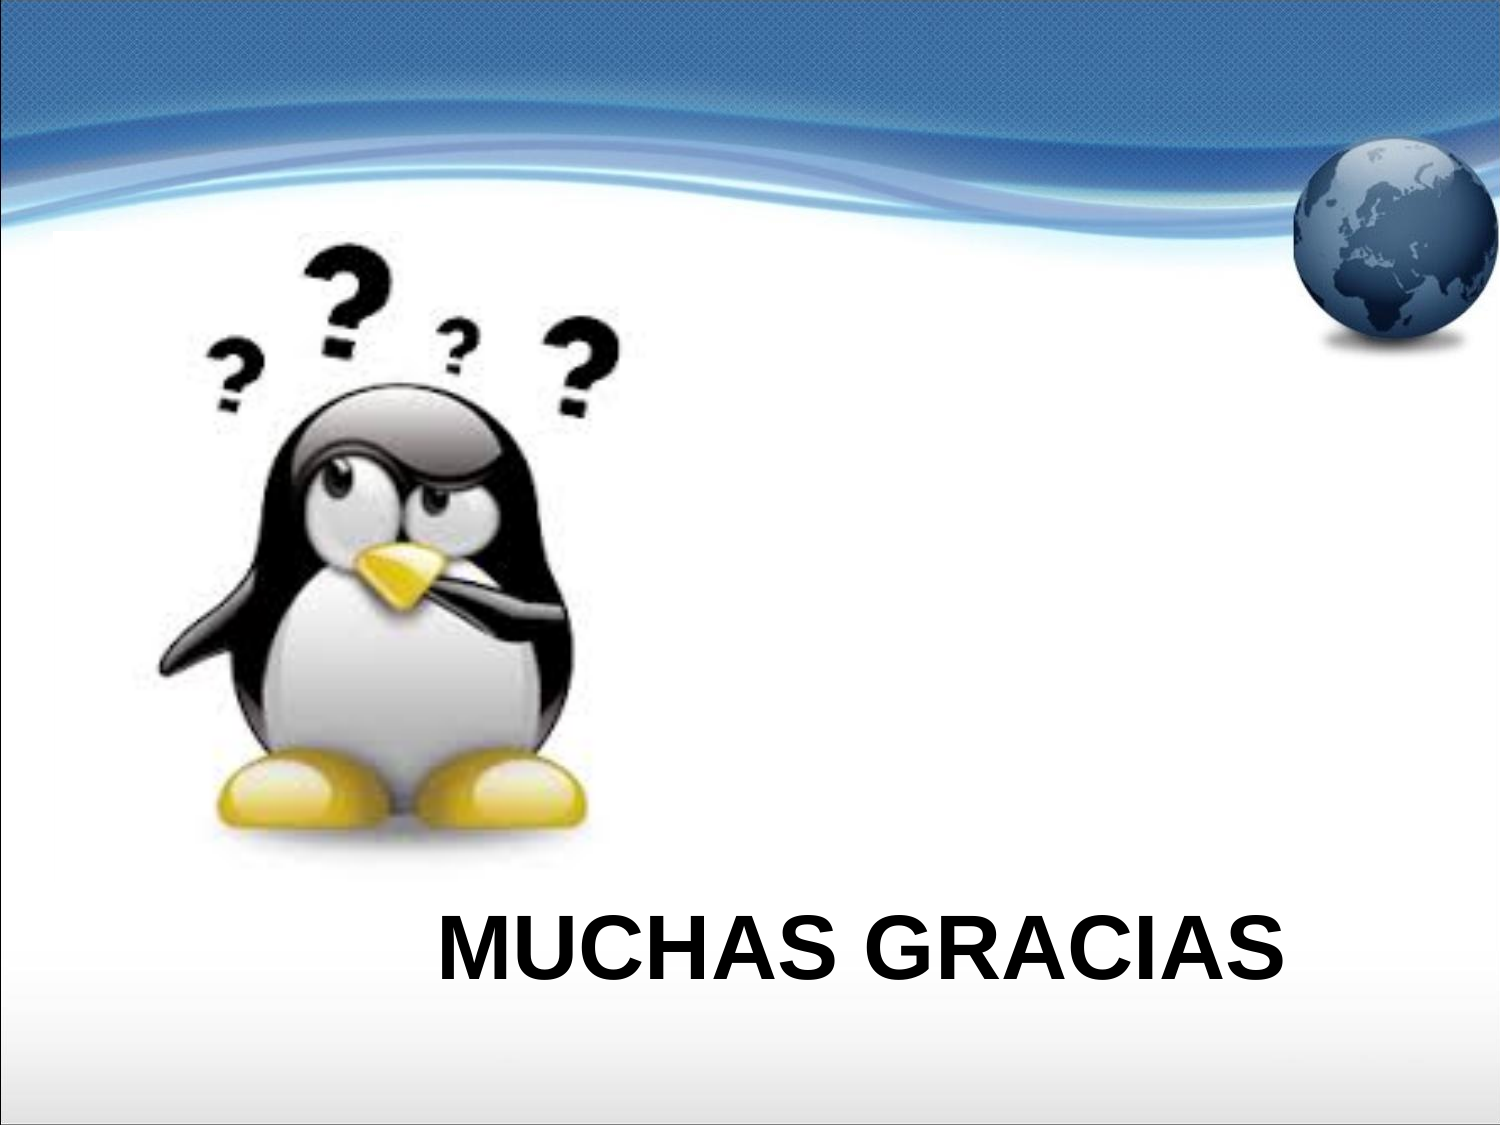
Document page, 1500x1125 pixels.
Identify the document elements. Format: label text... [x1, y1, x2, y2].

title Muchas Gracias [324, 869, 1399, 1017]
picture [0, 0, 1500, 1125]
